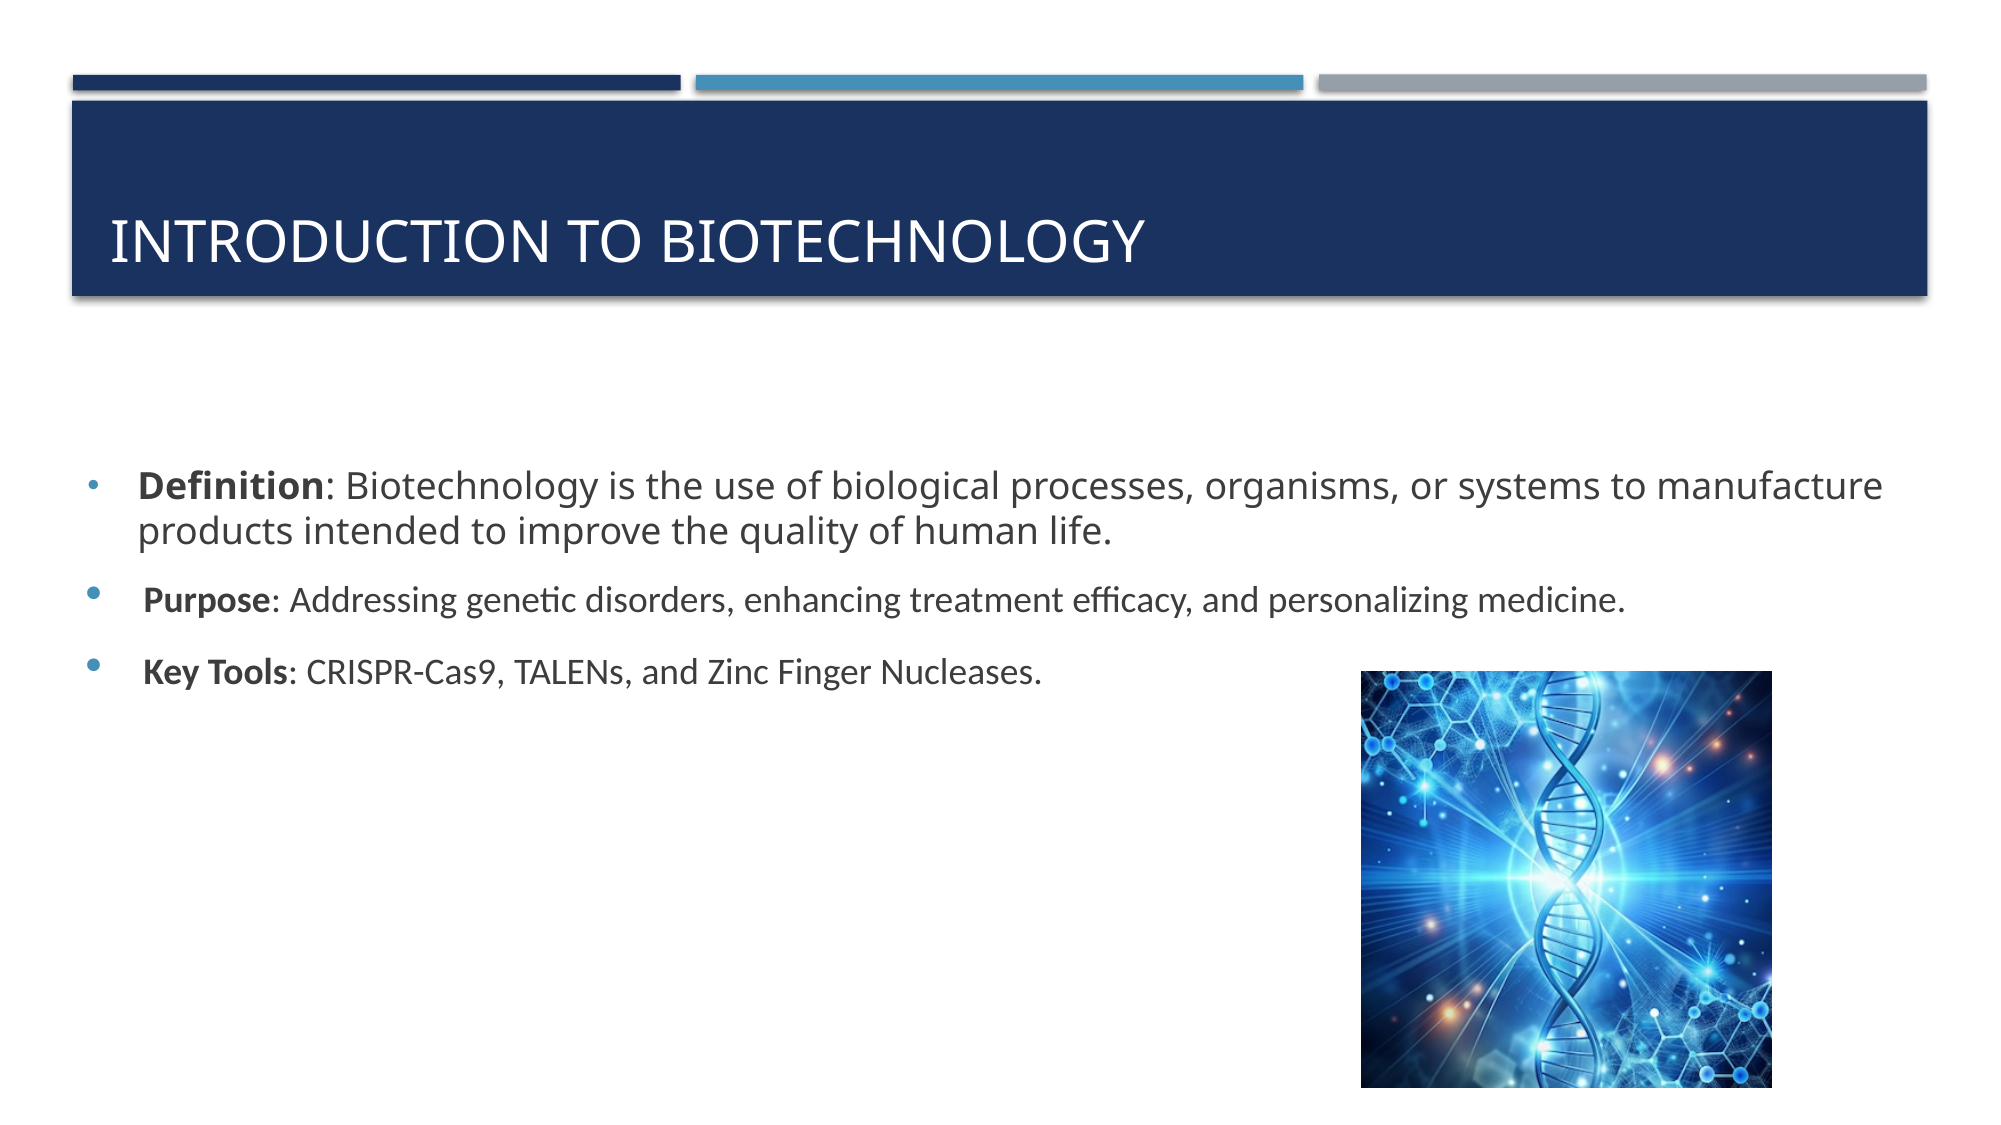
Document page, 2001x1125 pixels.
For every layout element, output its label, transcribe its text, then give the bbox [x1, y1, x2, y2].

list Definition: Biotechnology is the use of biological processes, organisms, or systems to manufacture products intended to improve the quality of human life. Purpose: Addressing genetic disorders, enhancing treatment efficacy, and personalizing medicine. Key Tools: CRISPR-Cas9, TALENs, and Zinc Finger Nucleases. [72, 301, 1928, 922]
picture [1361, 671, 1772, 1088]
title Introduction to Biotechnology [95, 115, 1905, 282]
